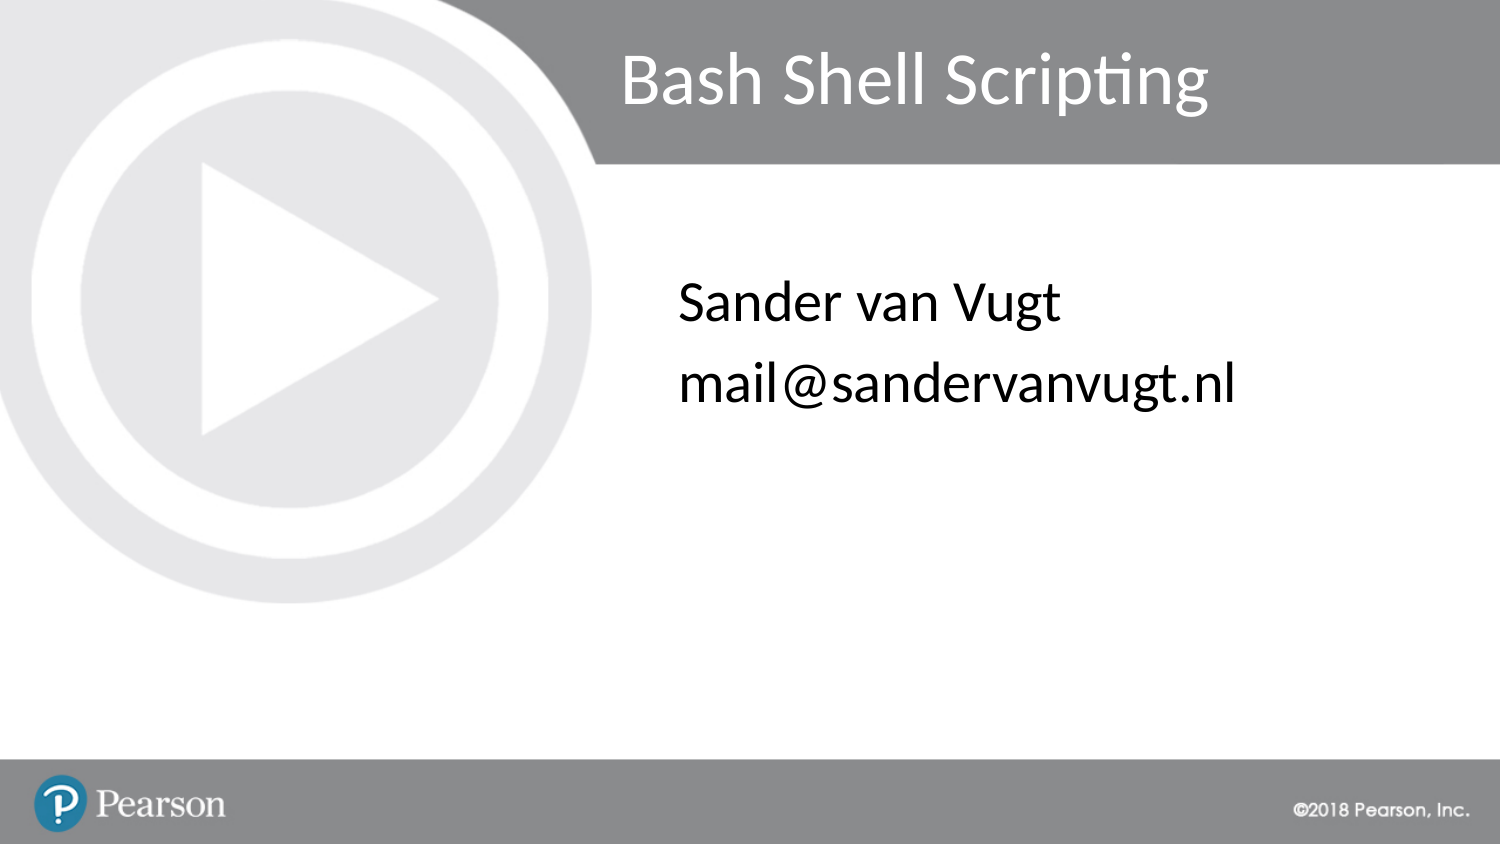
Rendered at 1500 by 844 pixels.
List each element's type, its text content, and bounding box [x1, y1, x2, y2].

picture [0, 0, 1500, 844]
title Bash Shell Scripting [605, 21, 1469, 156]
subtitle Sander van Vugt mail@sandervanvugt.nl [654, 255, 1397, 471]
